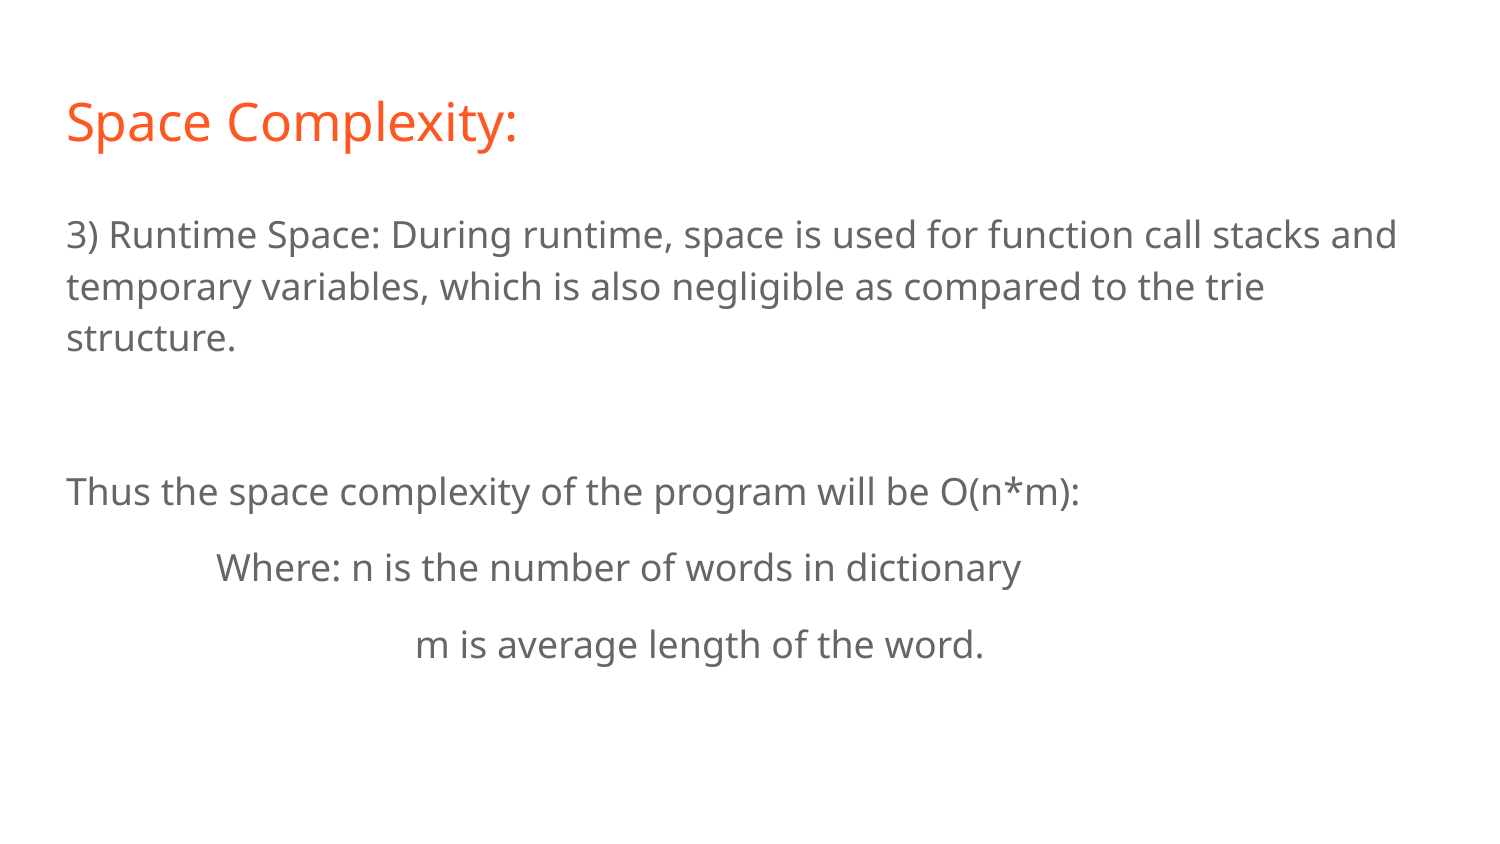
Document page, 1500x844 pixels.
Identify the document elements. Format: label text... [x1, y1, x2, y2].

title Space Complexity: [51, 72, 1449, 167]
list 3) Runtime Space: During runtime, space is used for function call stacks and temporary variables, which is also negligible as compared to the trie structure. Thus the space complexity of the program will be O(n*m): Where: n is the number of words in dictionary m is average length of the word. [51, 189, 1449, 750]
